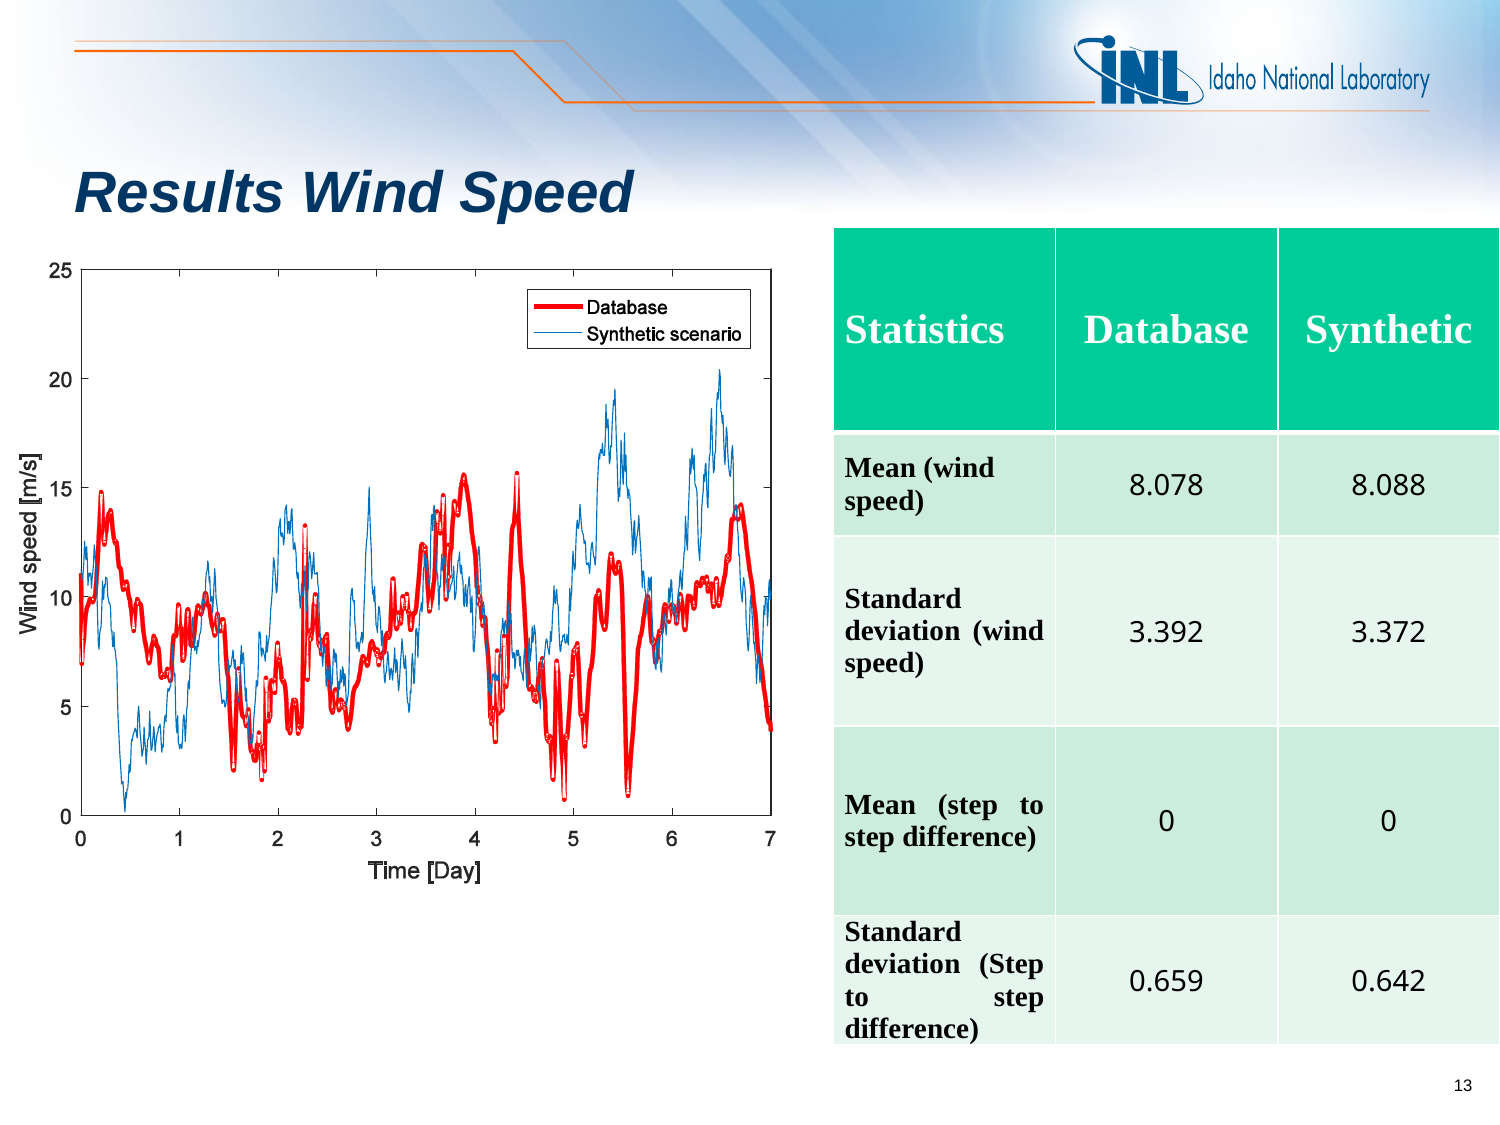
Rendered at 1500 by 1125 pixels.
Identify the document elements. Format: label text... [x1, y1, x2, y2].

table_cell 8.078 [1056, 435, 1277, 535]
table_cell Standard deviation (Step to step difference) [834, 916, 1055, 1044]
table_cell Mean (step to step difference) [834, 727, 1055, 915]
table_cell Standard deviation (wind speed) [834, 537, 1055, 725]
table_cell 8.088 [1279, 435, 1499, 535]
table_cell 0 [1056, 727, 1277, 915]
table_header Synthetic [1279, 228, 1499, 430]
picture [0, 0, 1500, 1125]
table_cell 0.642 [1279, 916, 1499, 1044]
table_cell 0.659 [1056, 916, 1277, 1044]
table_cell 3.392 [1056, 537, 1277, 725]
table_header Statistics [834, 228, 1055, 430]
table_cell Mean (wind speed) [834, 435, 1055, 535]
table_cell 3.372 [1279, 537, 1499, 725]
title Results Wind Speed [74, 164, 1426, 227]
table_cell 0 [1279, 727, 1499, 915]
slide_number 12 [1429, 1074, 1473, 1096]
table_header Database [1056, 228, 1277, 430]
